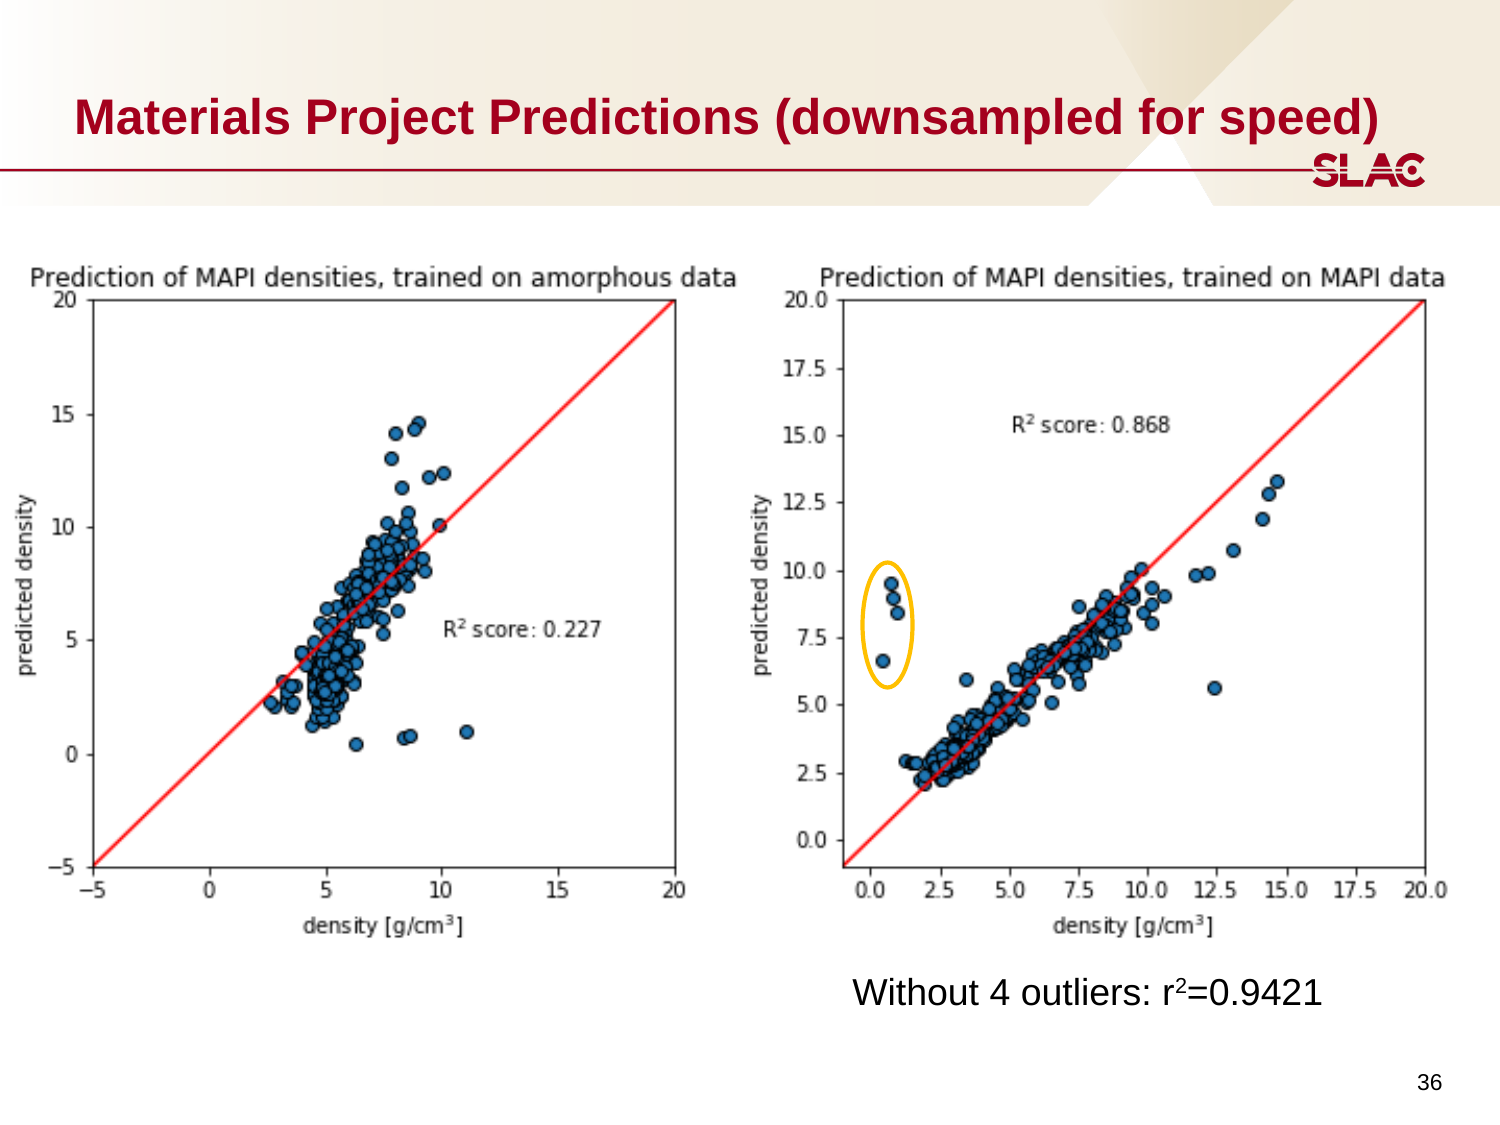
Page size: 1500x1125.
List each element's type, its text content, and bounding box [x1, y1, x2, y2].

picture [0, 209, 1500, 961]
slide_number 36 [1405, 1036, 1458, 1125]
title Materials Project Predictions (downsampled for speed) [74, 21, 1404, 145]
text_box Without 4 outliers: r2=0.9421 [837, 968, 1438, 1021]
picture [0, 0, 1500, 206]
